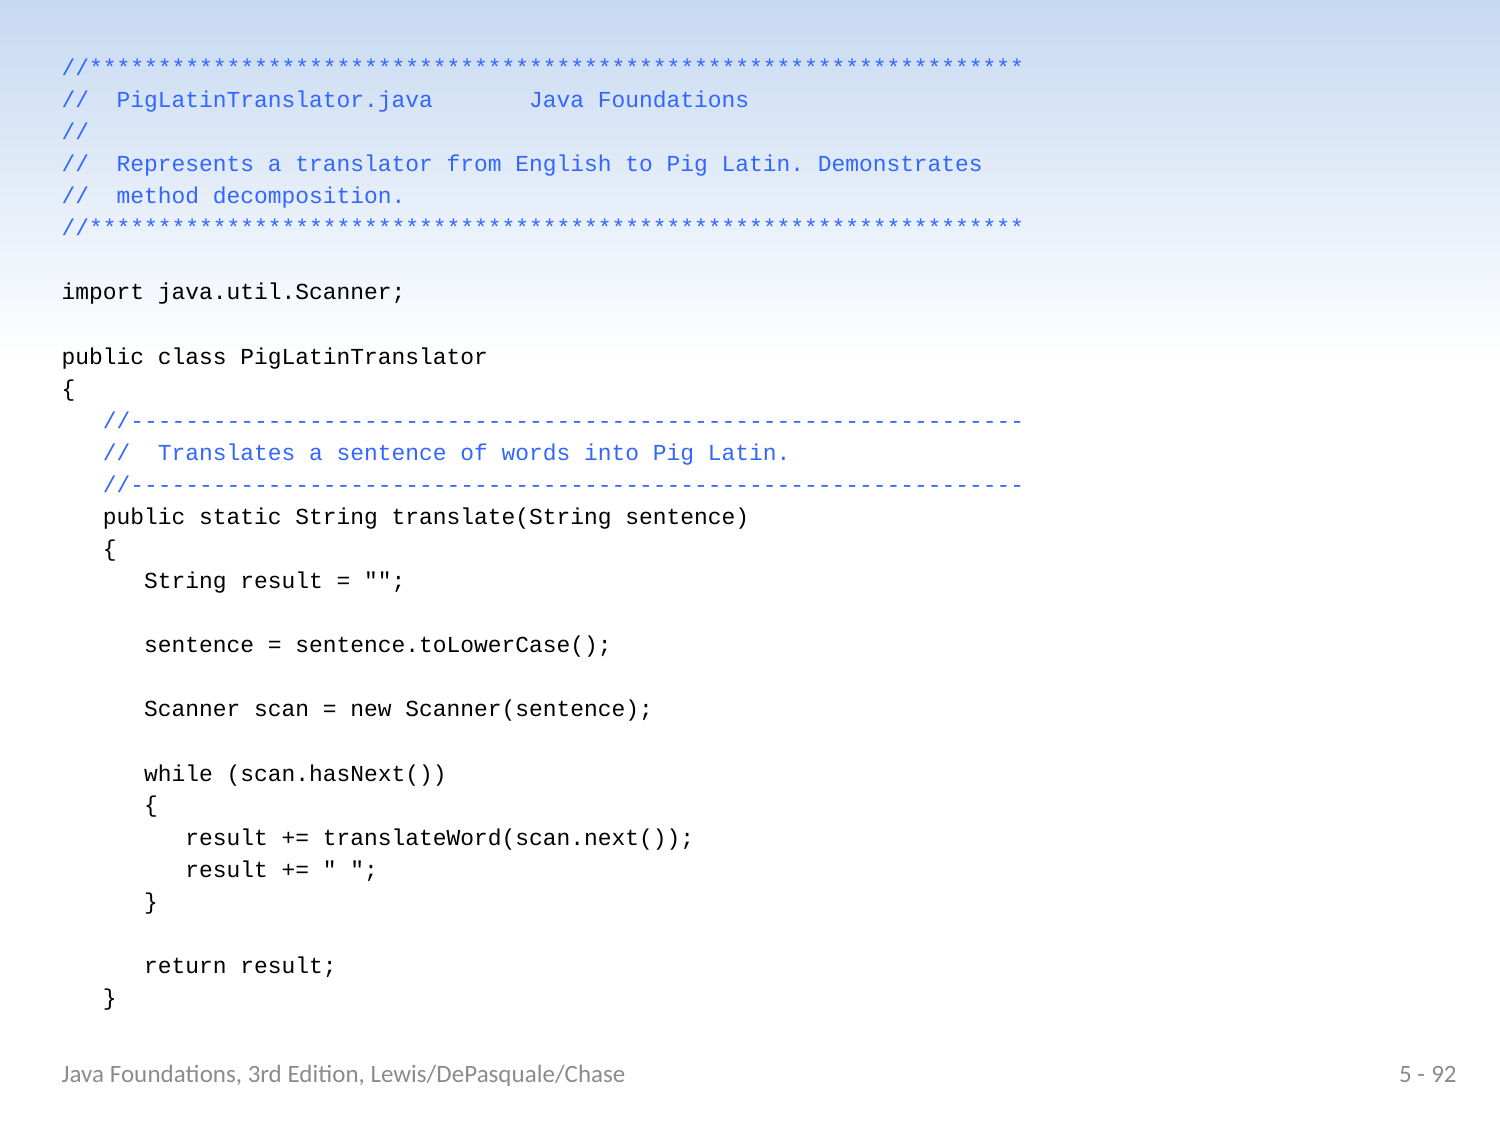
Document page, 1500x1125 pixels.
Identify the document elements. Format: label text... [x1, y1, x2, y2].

list //******************************************************************** // PigLatinTranslator.java Java Foundations // // Represents a translator from English to Pig Latin. Demonstrates // method decomposition. //******************************************************************** import java.util.Scanner; public class PigLatinTranslator { //----------------------------------------------------------------- // Translates a sentence of words into Pig Latin. //----------------------------------------------------------------- public static String translate(String sentence) { String result = ""; sentence = sentence.toLowerCase(); Scanner scan = new Scanner(sentence); while (scan.hasNext()) { result += translateWord(scan.next()); result += " "; } return result; } [46, 45, 1473, 1043]
footer Java Foundations, 3rd Edition, Lewis/DePasquale/Chase [46, 1042, 1121, 1103]
slide_number 5 - 92 [1121, 1042, 1472, 1103]
